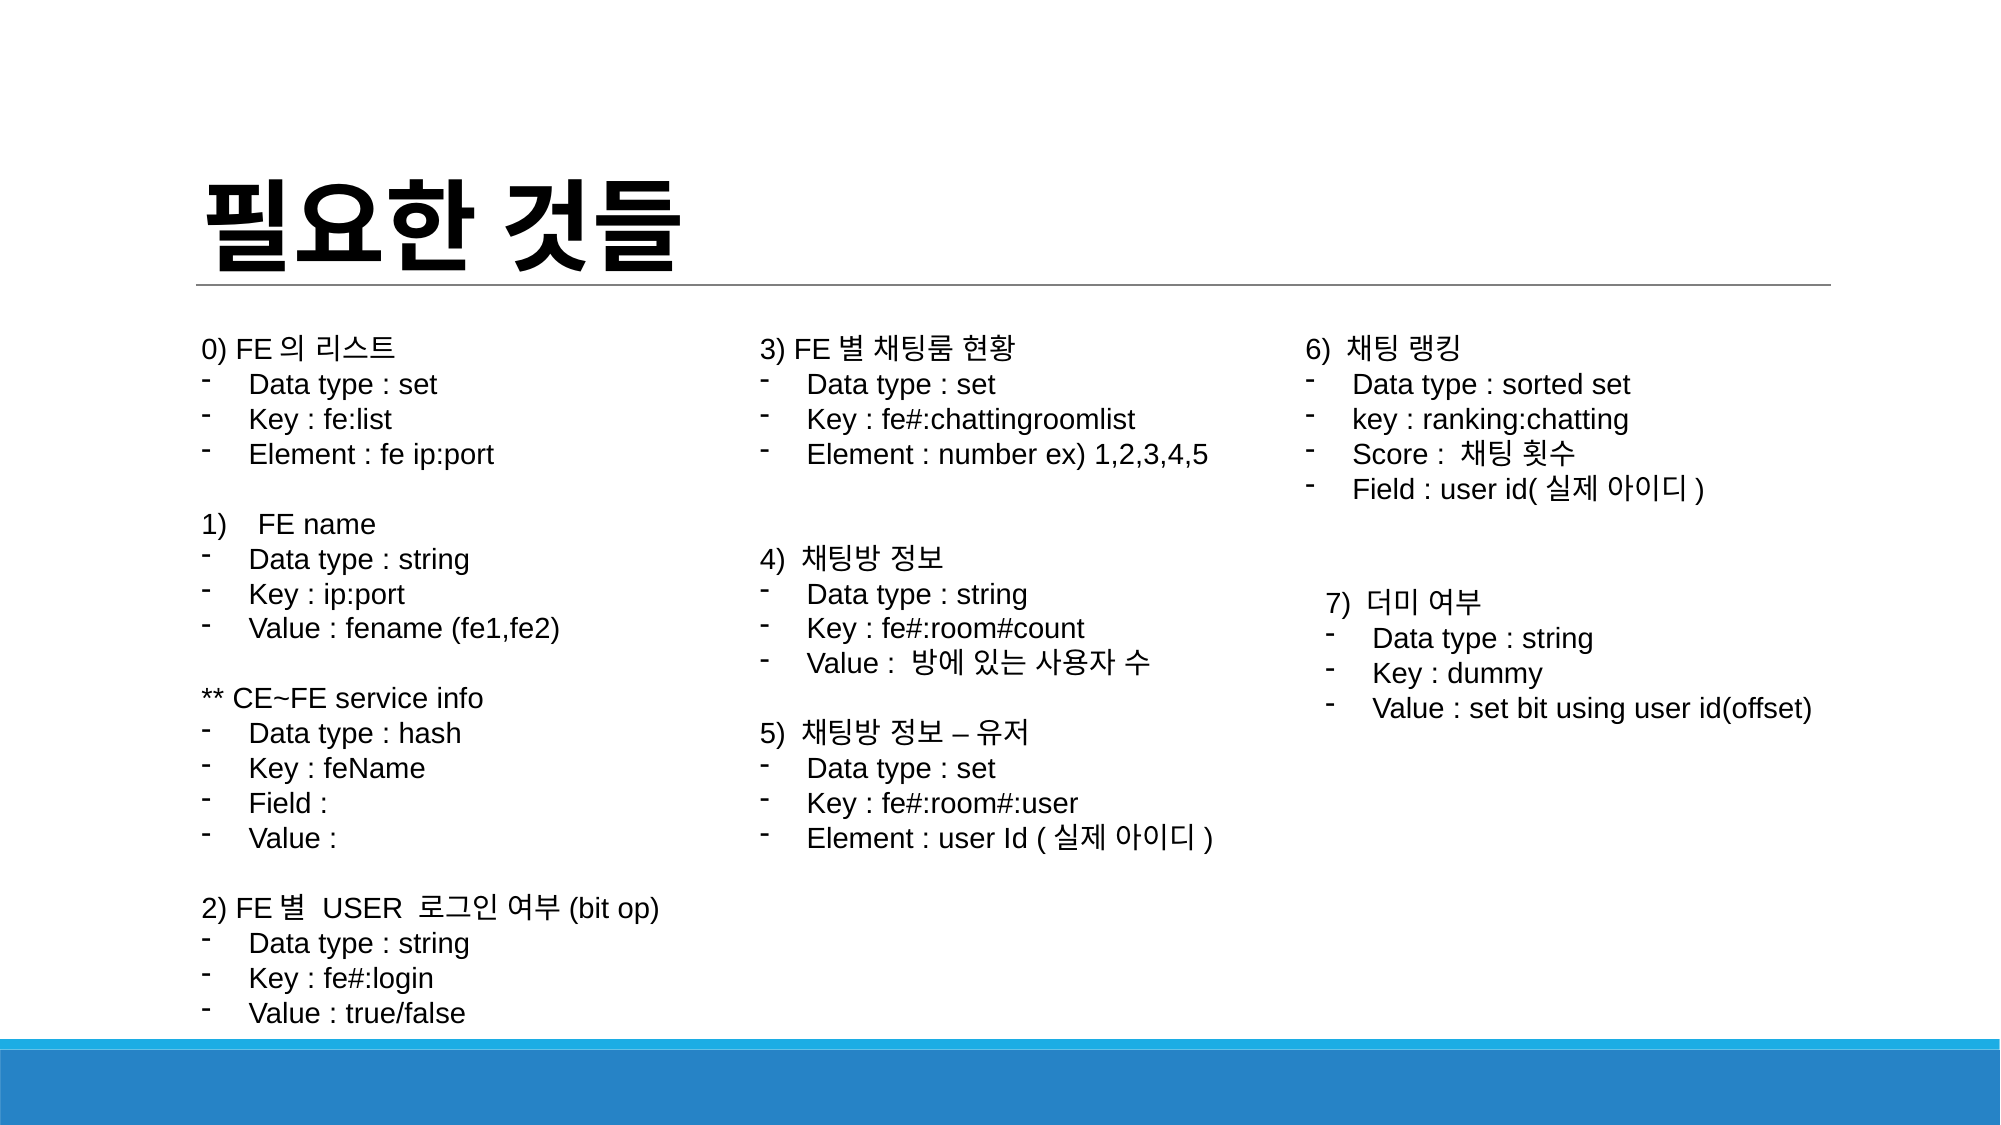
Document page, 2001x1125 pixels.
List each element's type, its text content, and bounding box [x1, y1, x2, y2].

text_box 0) FE의 리스트 Data type : set Key : fe:list Element : fe ip:port FE name Data type : string Key : ip:port Value : fename (fe1,fe2) ** CE~FE service info Data type : hash Key : feName Field : Value : 2) FE별 USER 로그인 여부(bit op) Data type : string Key : fe#:login Value : true/false [186, 322, 733, 1072]
text_box 3) FE별 채팅룸 현황 Data type : set Key : fe#:chattingroomlist Element : number ex) 1,2,3,4,5 4) 채팅방 정보 Data type : string Key : fe#:room#count Value : 방에 있는 사용자 수 5) 채팅방 정보 – 유저 Data type : set Key : fe#:room#:user Element : user Id (실제 아이디) [745, 322, 1291, 862]
text_box 필요한 것들 [186, 156, 1547, 293]
text_box 7) 더미 여부 Data type : string Key : dummy Value : set bit using user id(offset) [1310, 577, 1909, 732]
text_box 6) 채팅 랭킹 Data type : sorted set key : ranking:chatting Score : 채팅 횟수 Field : user id(실제 아이디) [1290, 322, 1836, 513]
